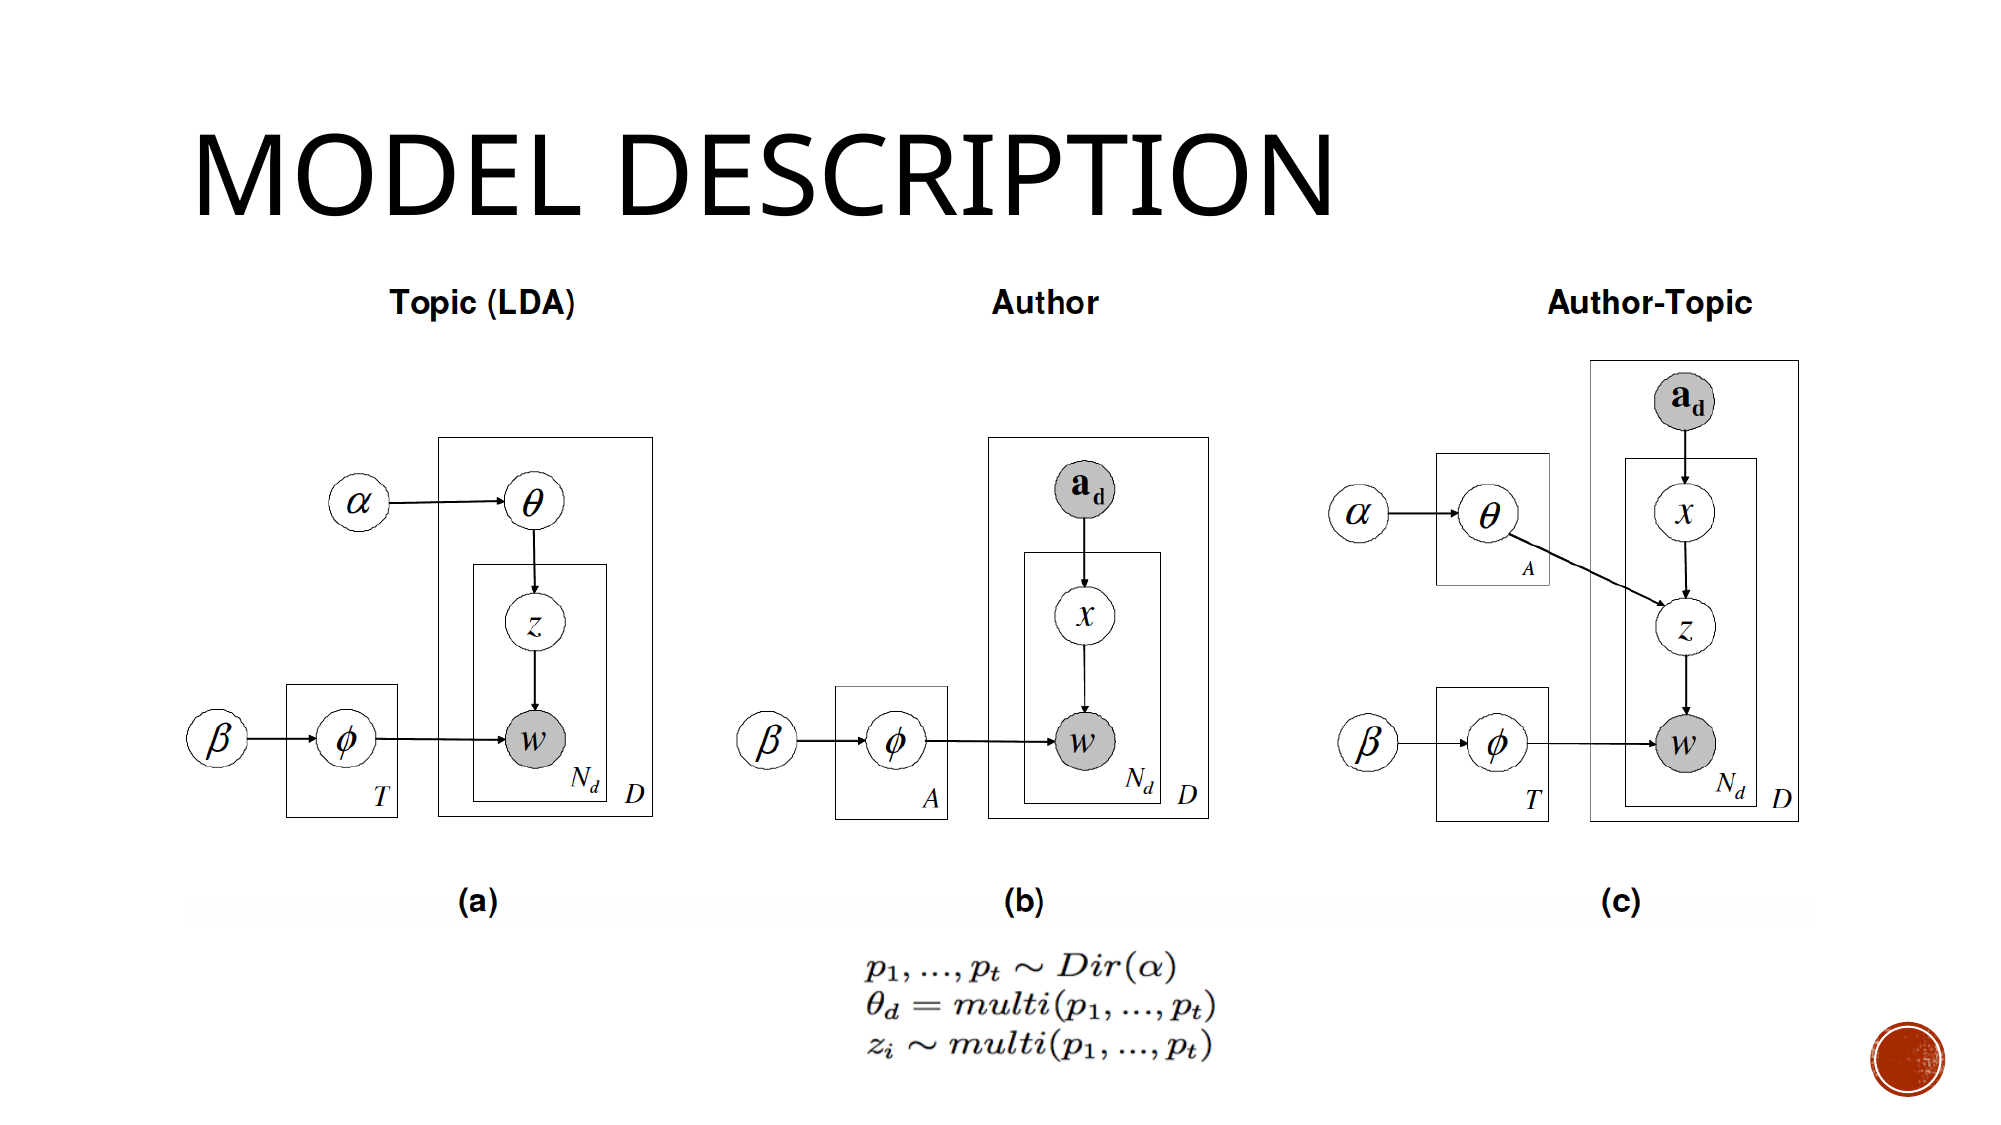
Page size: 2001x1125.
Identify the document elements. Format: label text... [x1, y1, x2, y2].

picture [812, 929, 1414, 1125]
title Model description [174, 47, 1825, 312]
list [193, 264, 1814, 927]
